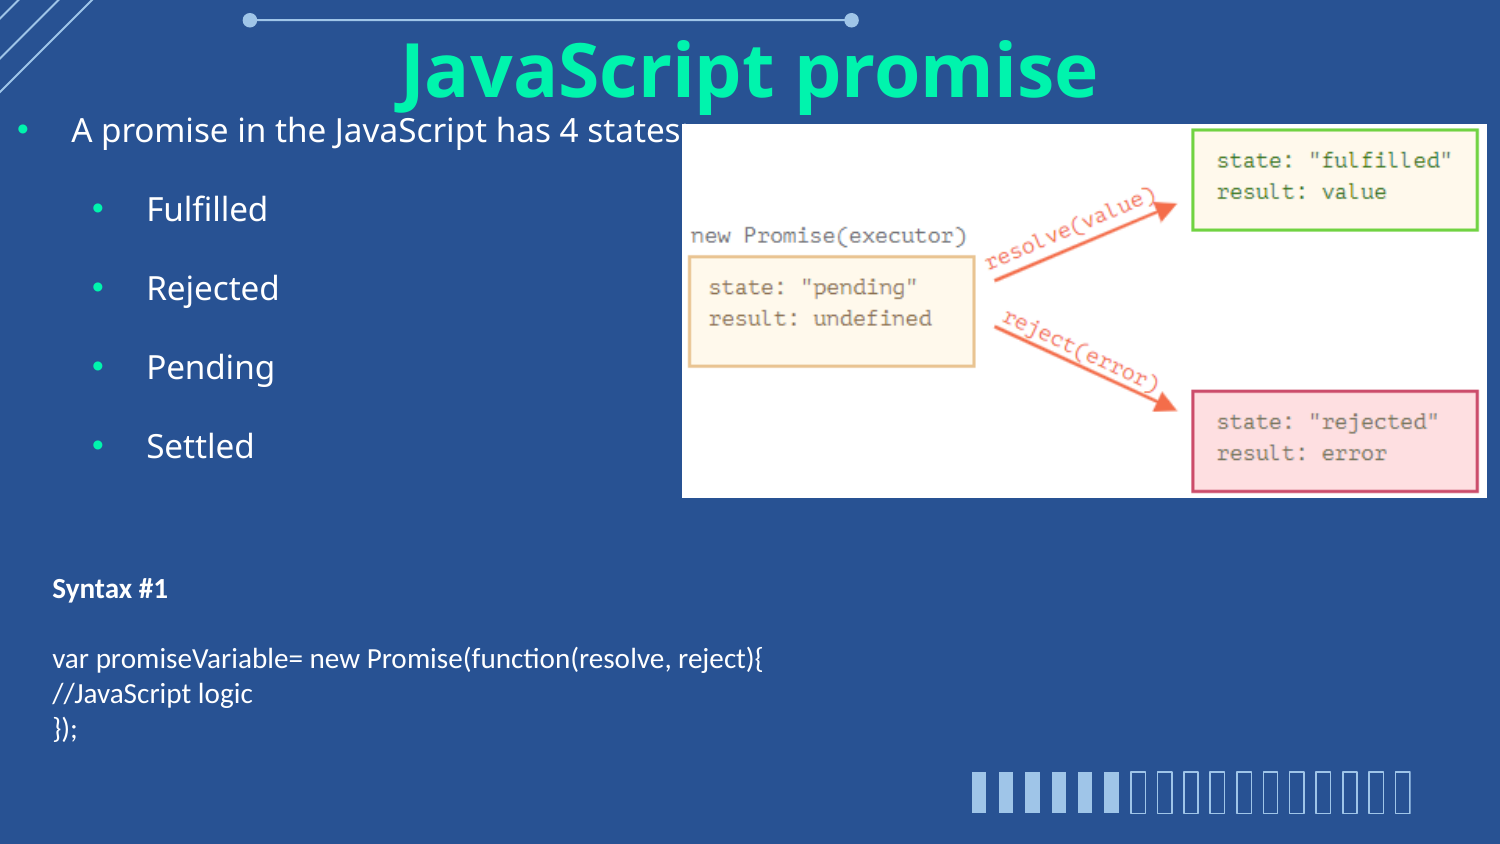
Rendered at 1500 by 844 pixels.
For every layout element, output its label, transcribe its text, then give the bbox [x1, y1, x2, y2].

title JavaScript promise [118, 22, 1382, 103]
picture [681, 124, 1487, 499]
text_box Syntax #1 var promiseVariable= new Promise(function(resolve, reject){ //JavaScript logic }); [37, 562, 788, 752]
list A promise in the JavaScript has 4 states: Fulfilled Rejected Pending Settled [0, 102, 1185, 649]
